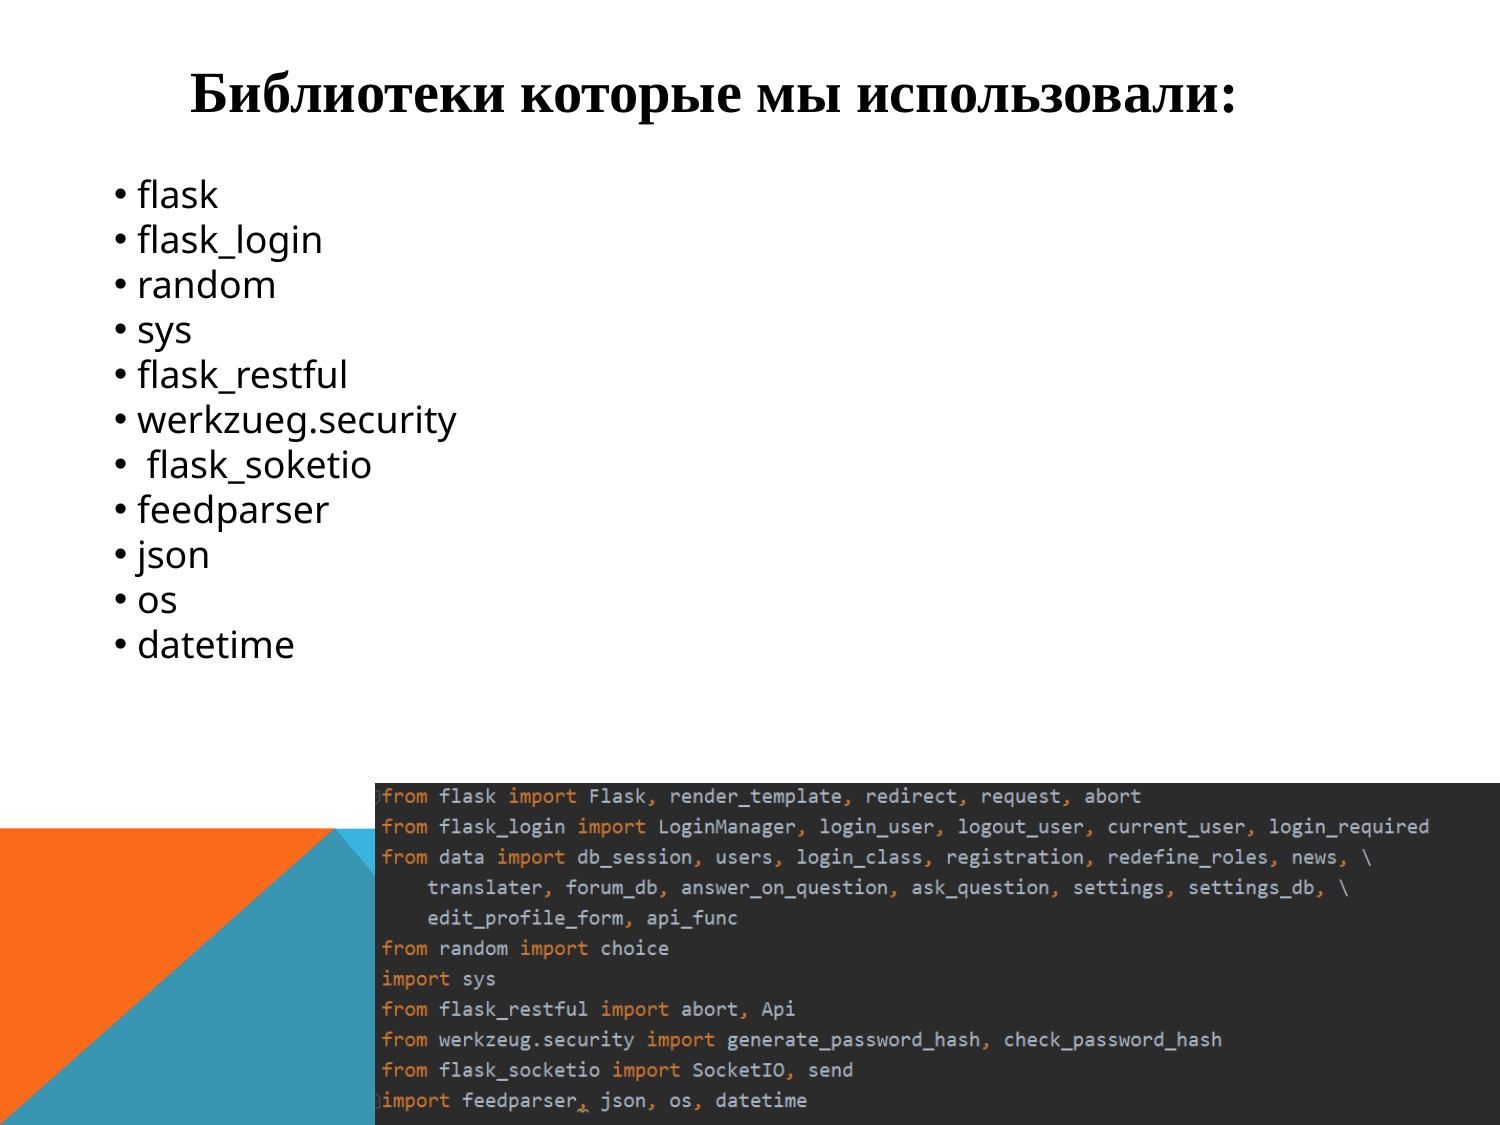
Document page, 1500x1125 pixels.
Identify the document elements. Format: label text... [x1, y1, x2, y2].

text_box flask flask_login random sys flask_restful werkzueg.security flask_soketio feedparser json os datetime [99, 163, 472, 674]
text_box Библиотеки которые мы использовали: [175, 46, 1306, 132]
picture [374, 783, 1500, 1125]
